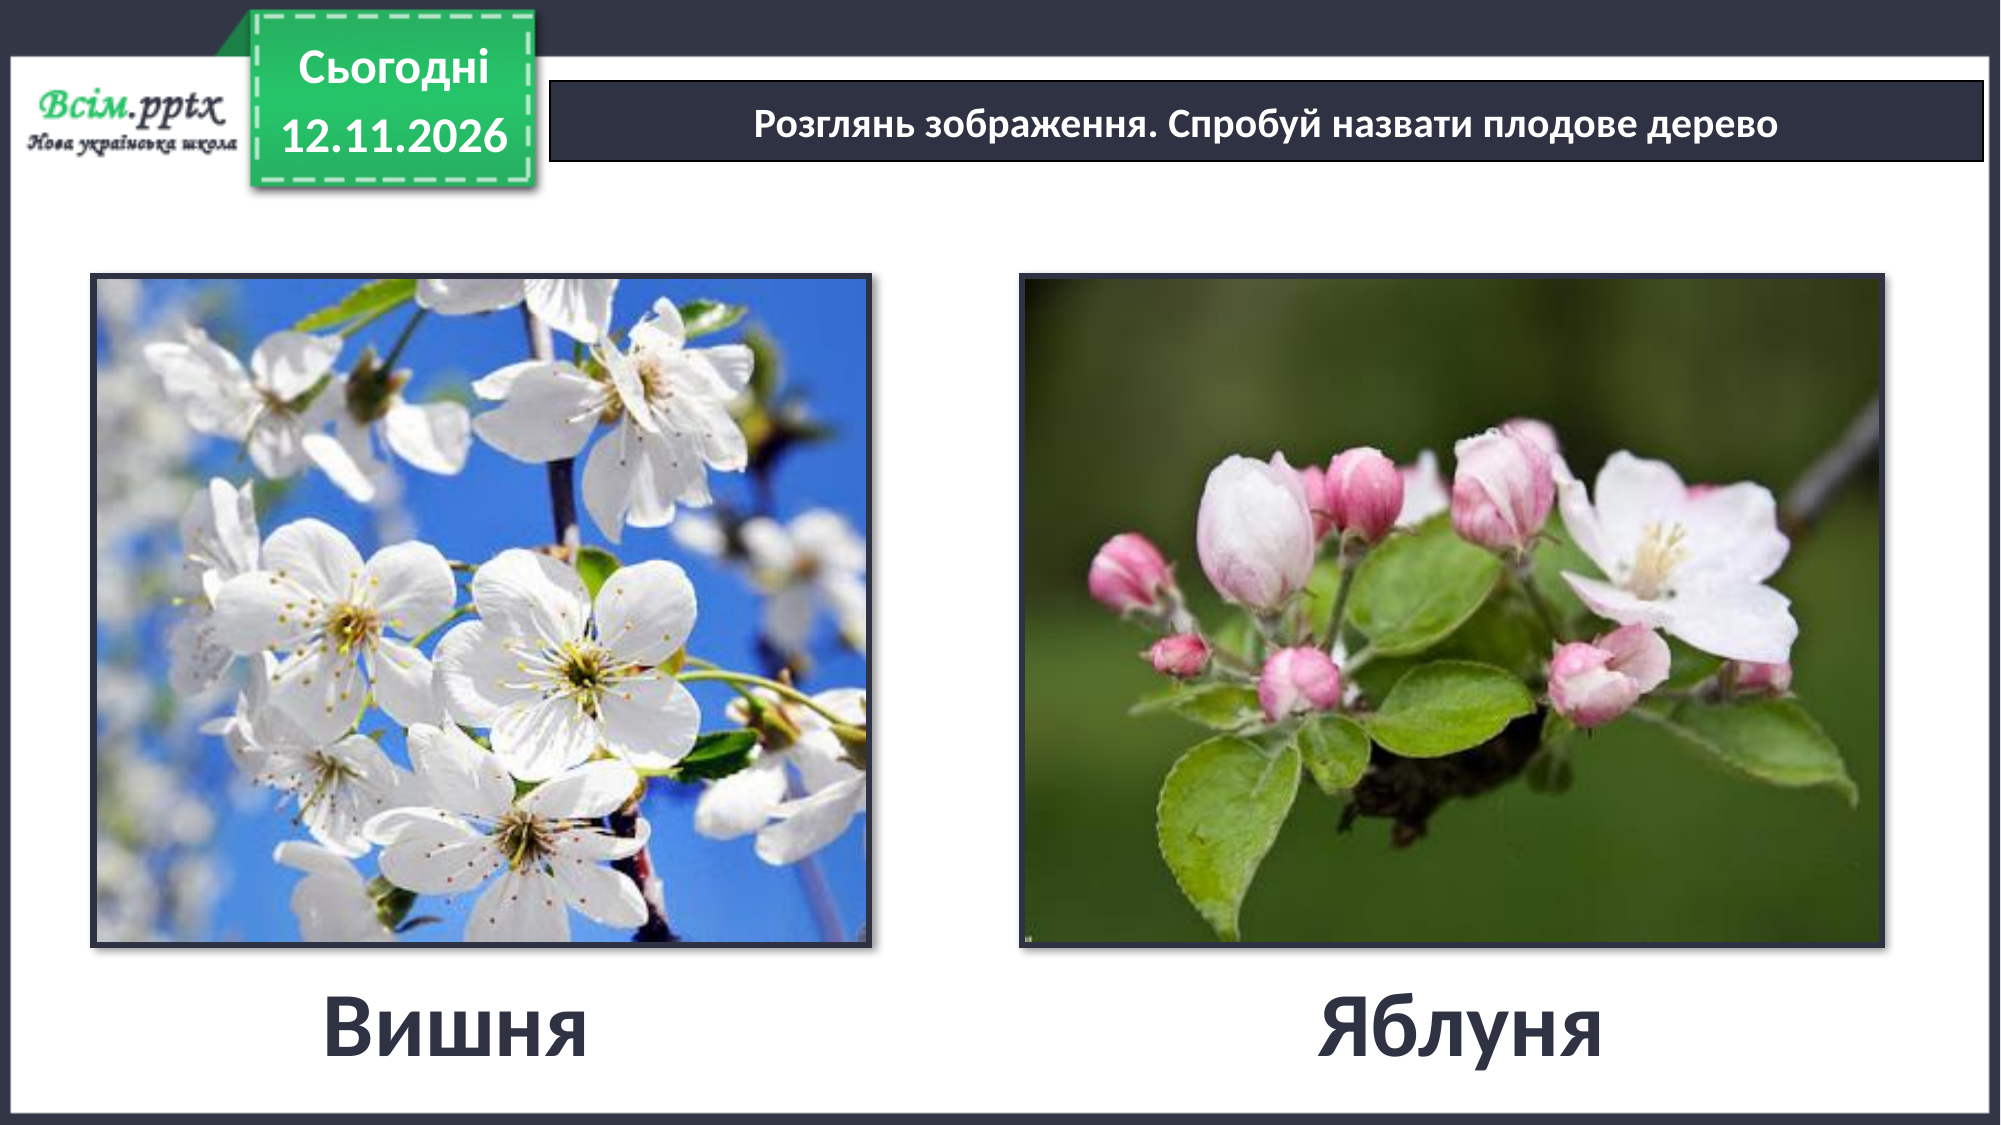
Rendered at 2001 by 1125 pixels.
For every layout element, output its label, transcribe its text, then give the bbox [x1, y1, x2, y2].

text_box Розглянь зображення. Спробуй назвати плодове дерево [549, 80, 1984, 162]
picture [0, 0, 2001, 1125]
text_box 21.03.2022 [263, 101, 524, 164]
text_box Сьогодні [284, 26, 535, 101]
text_box Яблуня [1303, 957, 1660, 1082]
text_box Вишня [308, 957, 664, 1082]
